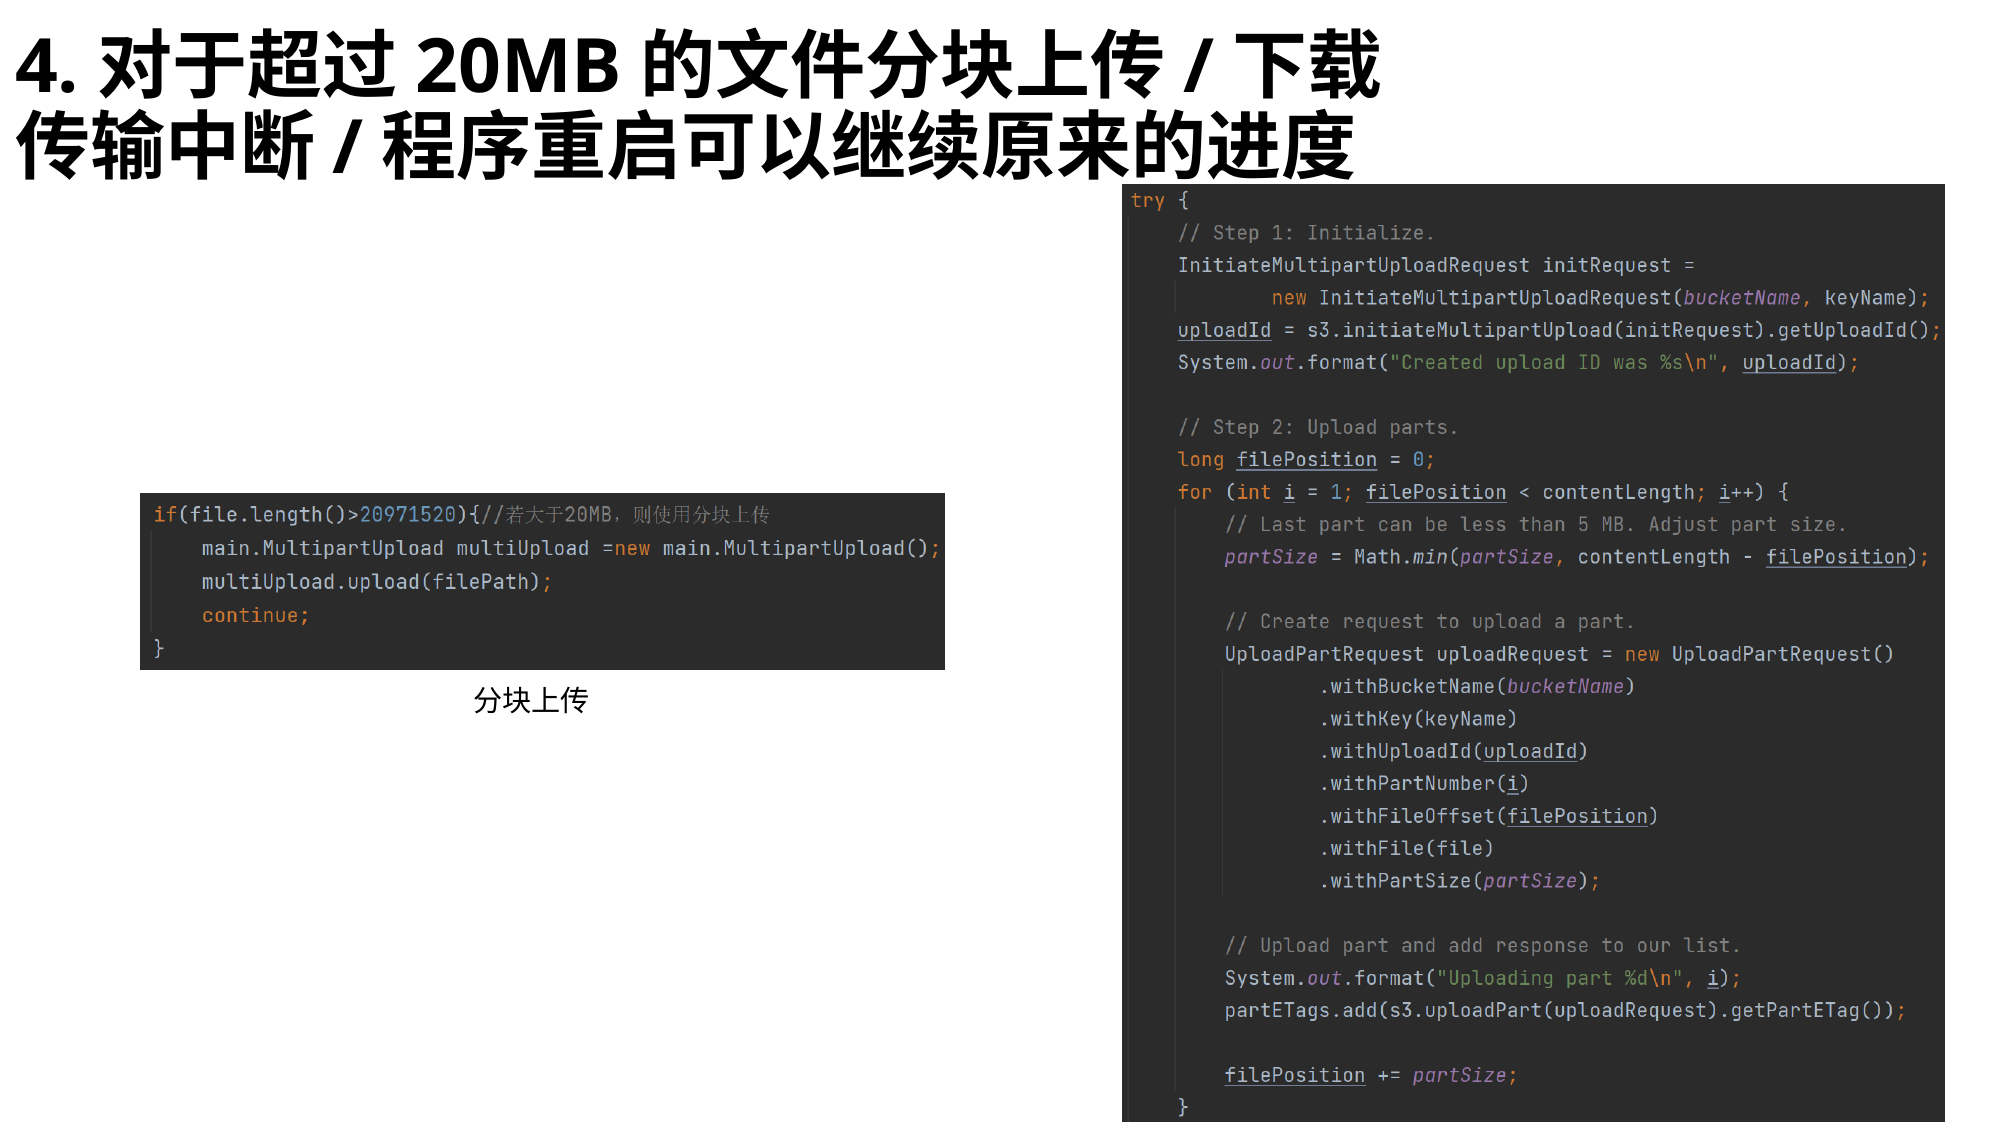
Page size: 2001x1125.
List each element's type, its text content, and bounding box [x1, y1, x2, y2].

picture [1122, 184, 1945, 1122]
text_box 分块上传 [458, 675, 606, 725]
picture [140, 493, 945, 670]
title 4.对于超过20MB的文件分块上传/下载 传输中断/程序重启可以继续原来的进度 [0, 0, 2000, 218]
